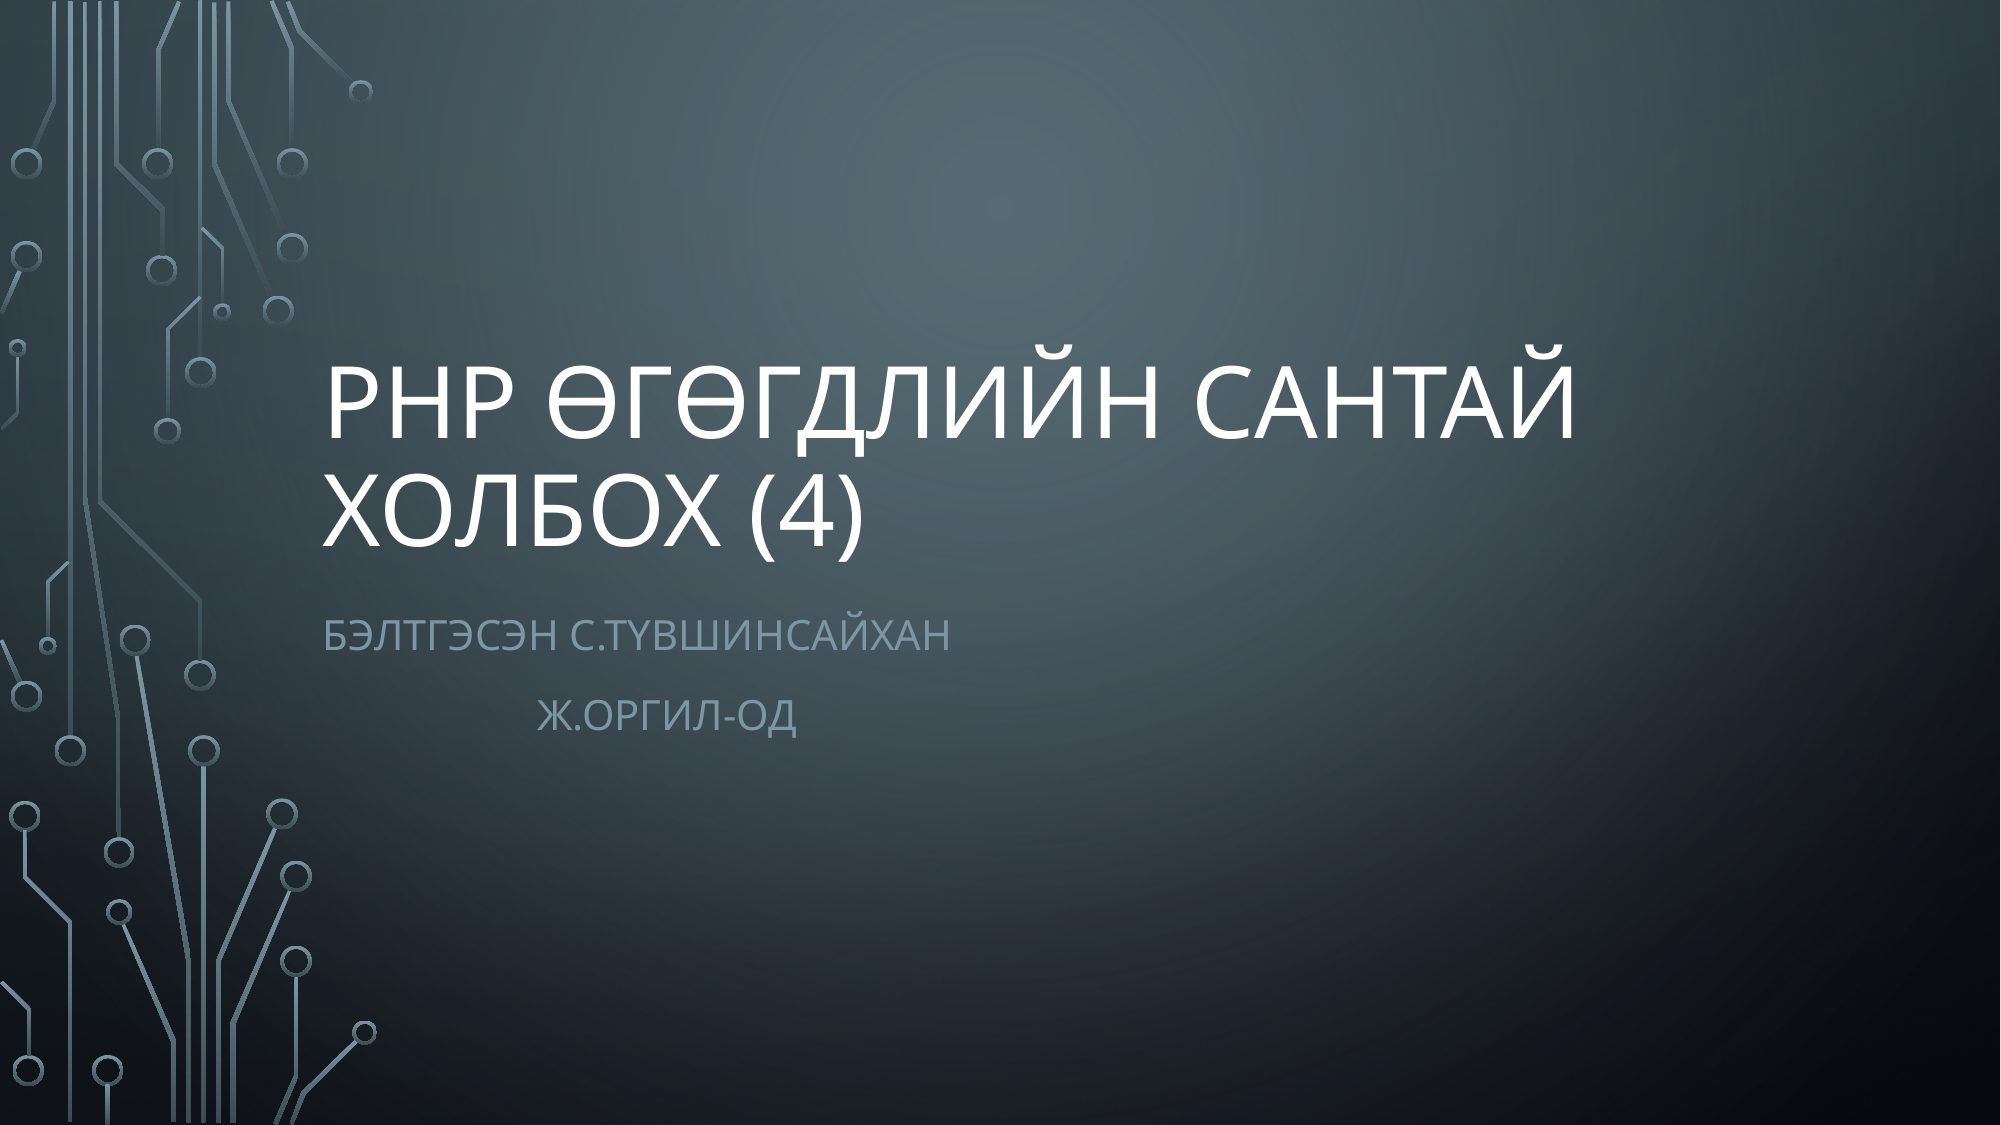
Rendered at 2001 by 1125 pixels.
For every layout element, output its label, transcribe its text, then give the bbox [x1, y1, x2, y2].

title Php өгөгдлийн сантай холбох (4) [307, 184, 1750, 576]
subtitle Бэлтгэсэн С.Түвшинсайхан Ж.Оргил-Од [307, 590, 1750, 863]
